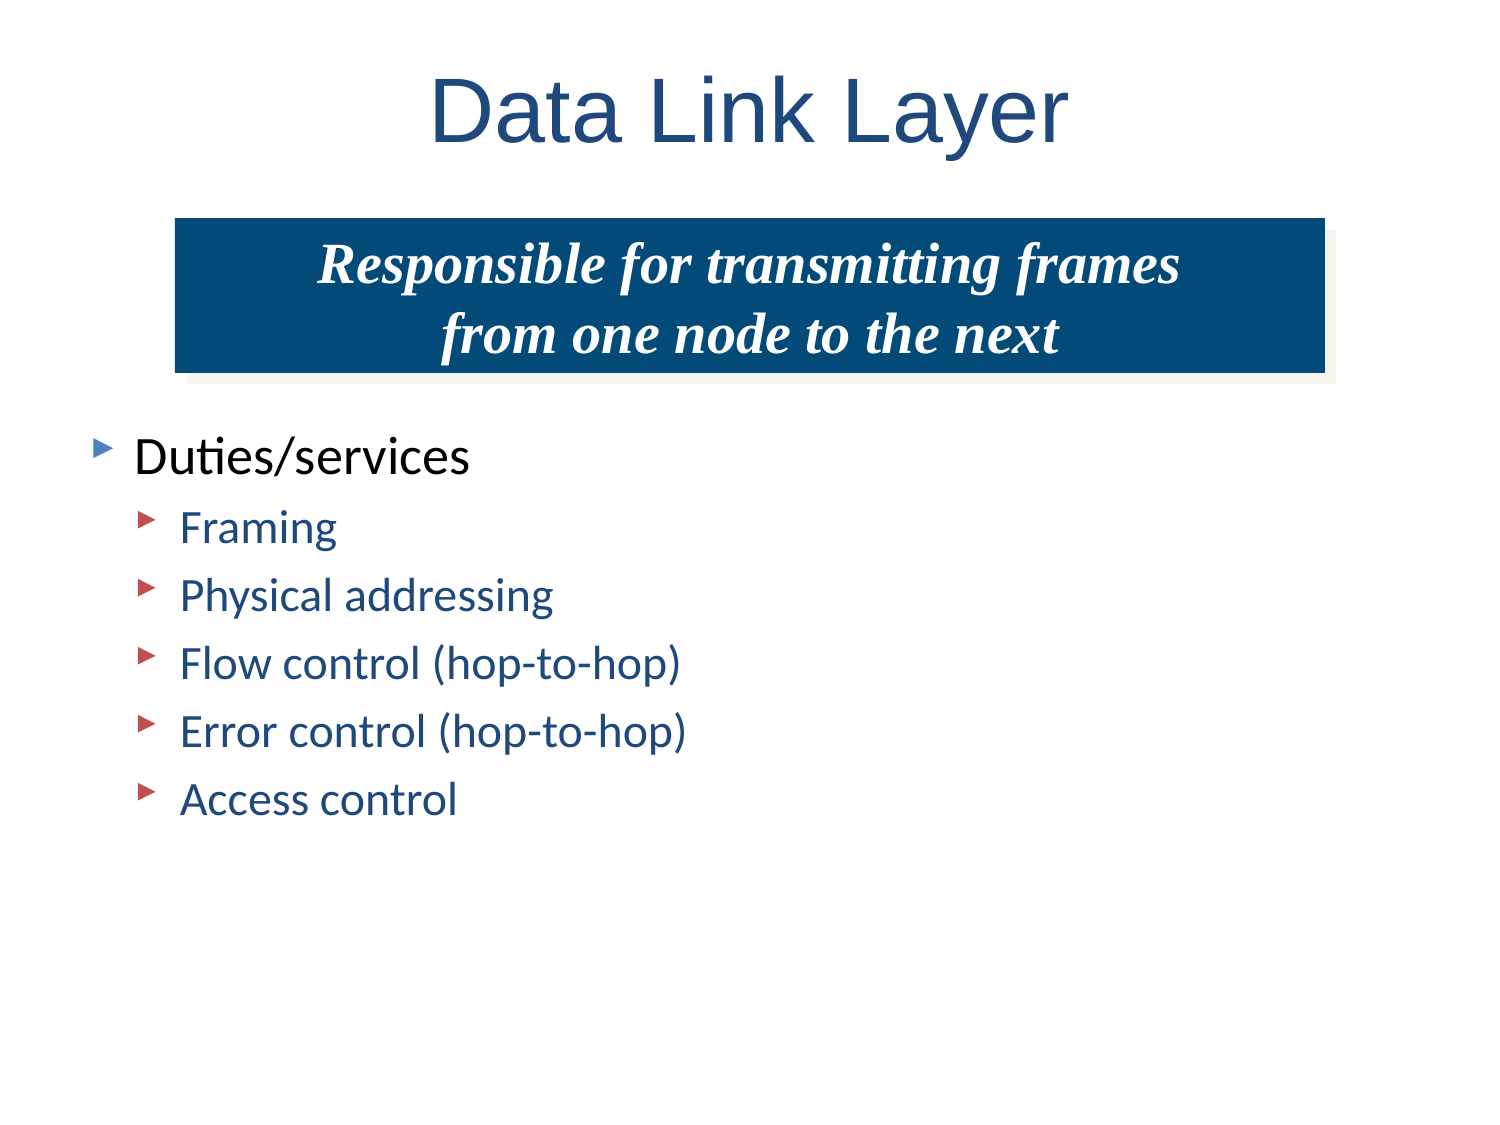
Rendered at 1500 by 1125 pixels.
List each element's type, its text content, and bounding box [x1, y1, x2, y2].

text_box Duties/services Framing Physical addressing Flow control (hop-to-hop) Error control (hop-to-hop) Access control [74, 412, 1425, 1000]
text_box [74, 187, 1425, 412]
title Data Link Layer [75, 24, 1425, 188]
text_box Responsible for transmitting frames from one node to the next [174, 218, 1325, 373]
